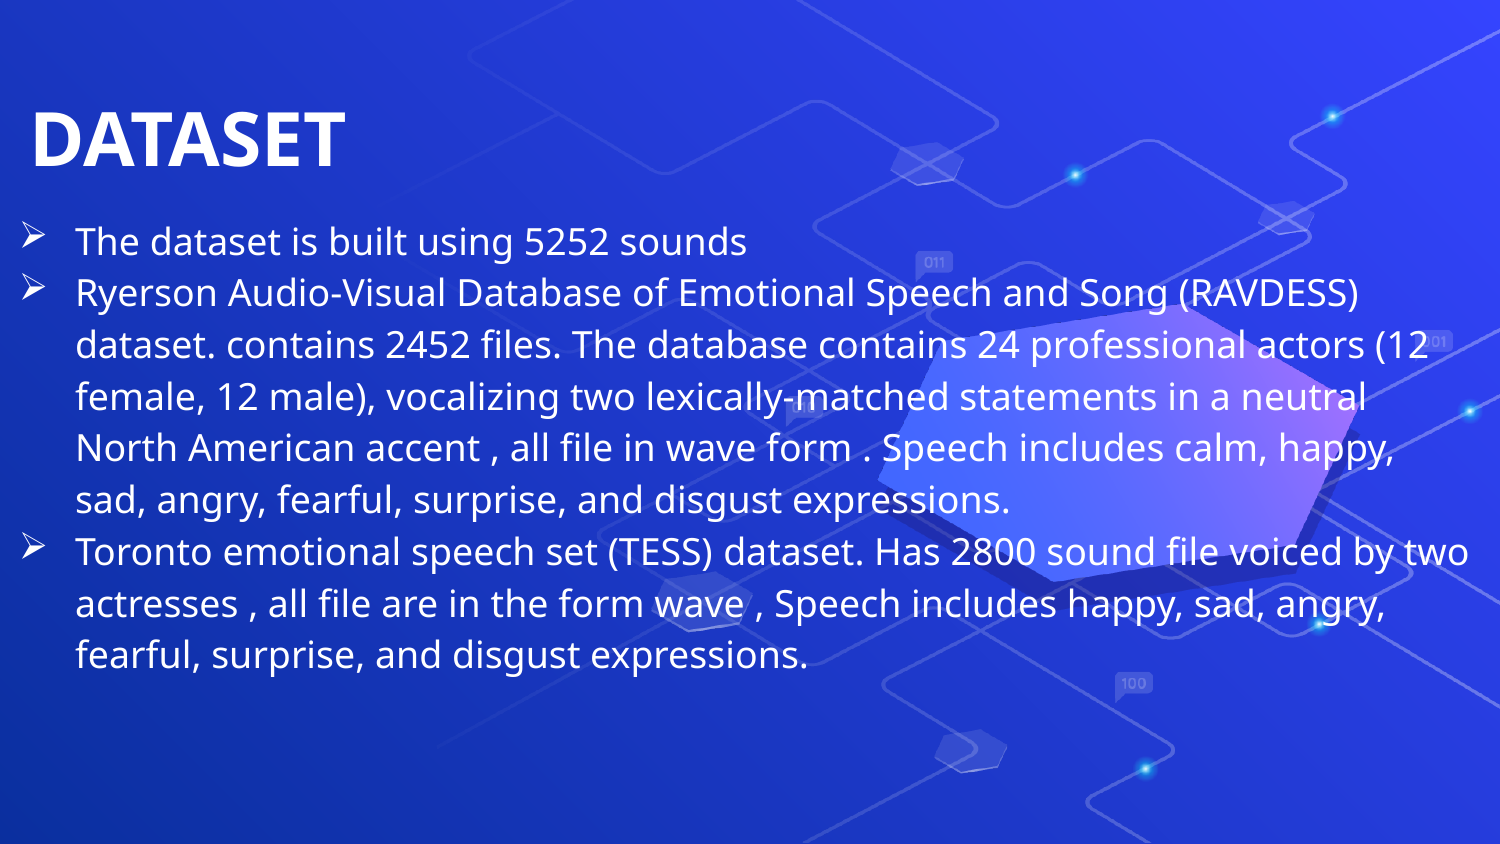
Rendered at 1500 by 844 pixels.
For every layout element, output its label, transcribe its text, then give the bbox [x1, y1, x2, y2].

title DATASET [29, 94, 730, 182]
subtitle The dataset is built using 5252 sounds Ryerson Audio-Visual Database of Emotional Speech and Song (RAVDESS) dataset. contains 2452 files. The database contains 24 professional actors (12 female, 12 male), vocalizing two lexically-matched statements in a neutral North American accent , all file in wave form . Speech includes calm, happy, sad, angry, fearful, surprise, and disgust expressions. Toronto emotional speech set (TESS) dataset. Has 2800 sound file voiced by two actresses , all file are in the form wave , Speech includes happy, sad, angry, fearful, surprise, and disgust expressions. [0, 210, 1476, 701]
picture [0, 0, 1500, 844]
